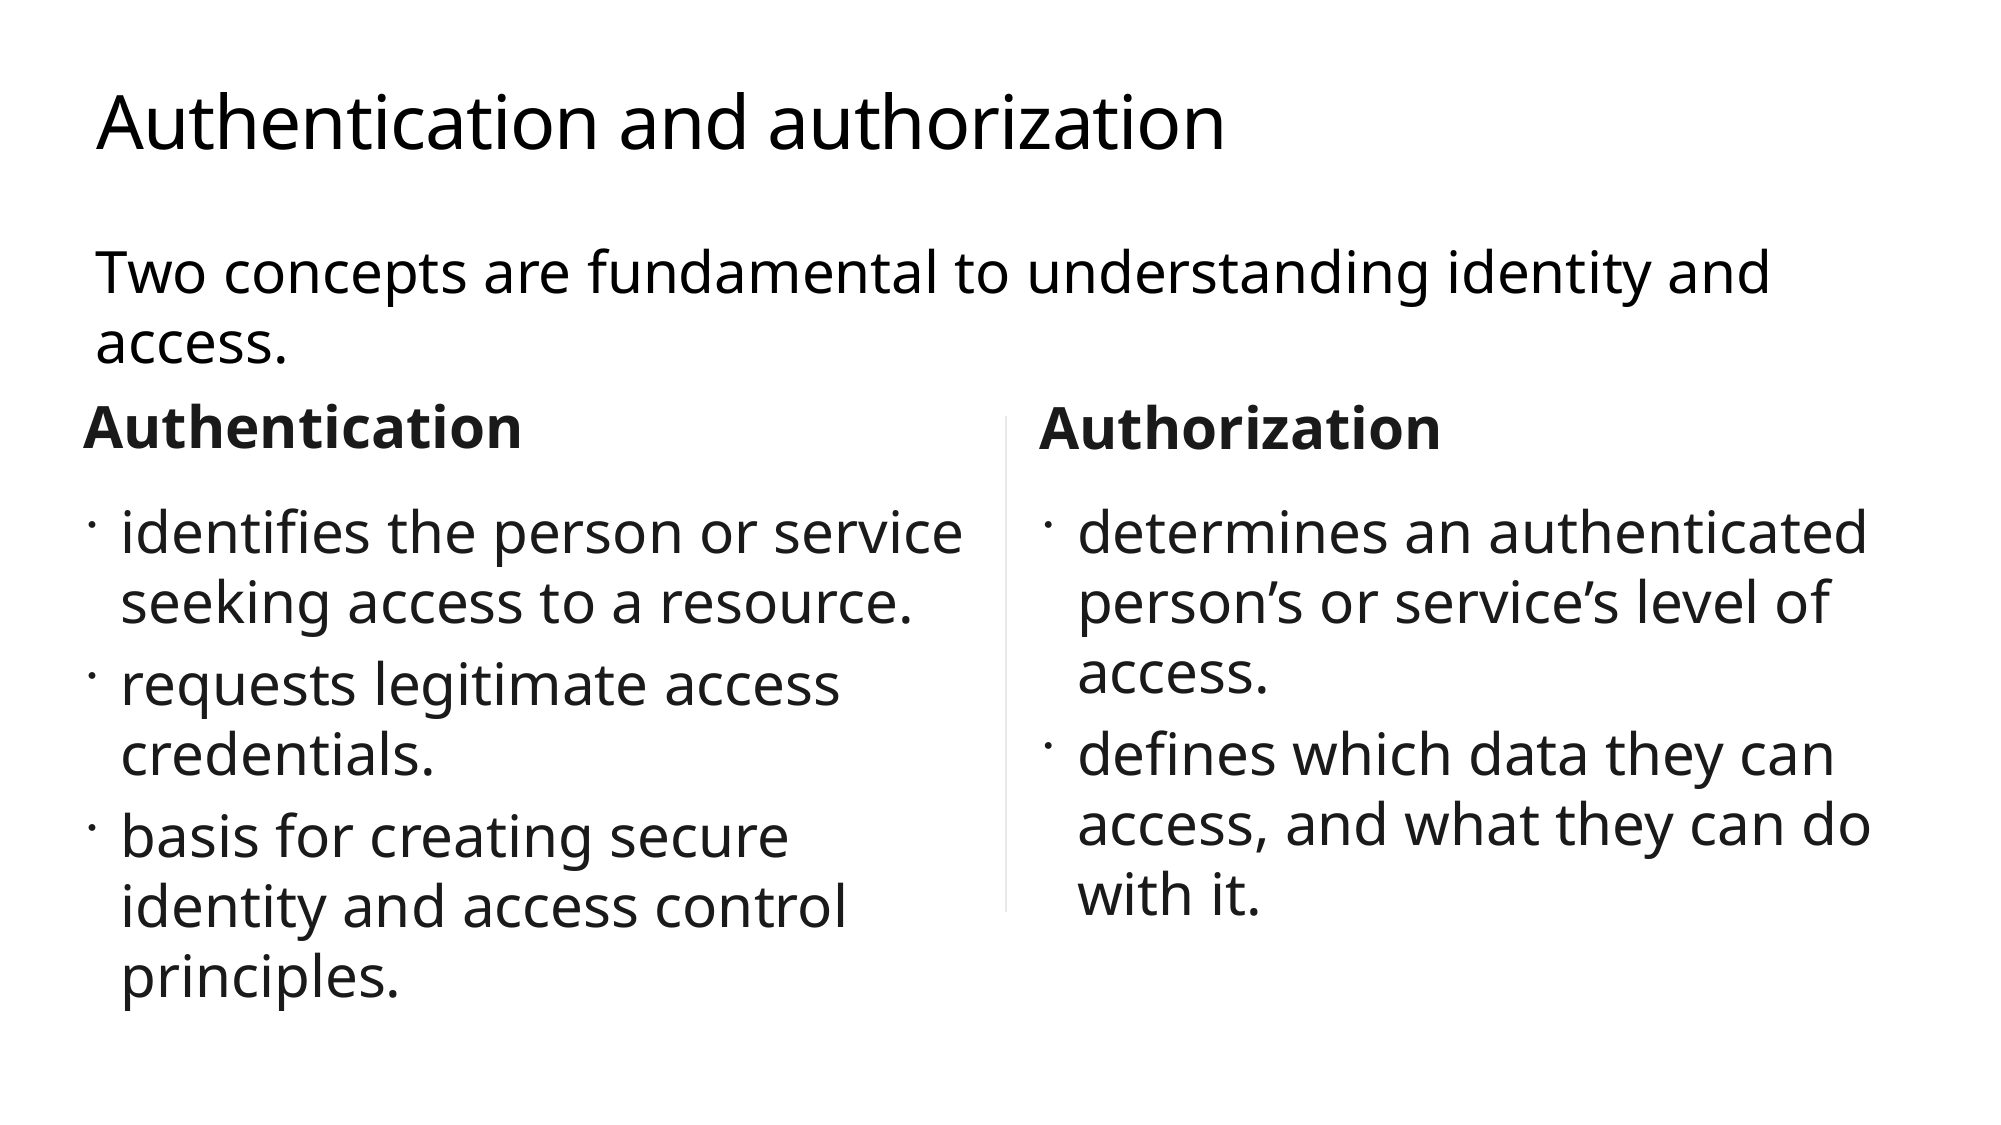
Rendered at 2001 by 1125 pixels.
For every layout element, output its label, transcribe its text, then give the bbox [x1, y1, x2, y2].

title Authentication and authorization [96, 75, 1904, 166]
text_box Authentication identifies the person or service seeking access to a resource. requests legitimate access credentials. basis for creating secure identity and access control principles. [83, 390, 987, 1009]
text_box Authorization determines an authenticated person’s or service’s level of access. defines which data they can access, and what they can do with it. [1039, 390, 1944, 928]
list Two concepts are fundamental to understanding identity and access. [95, 235, 1904, 307]
